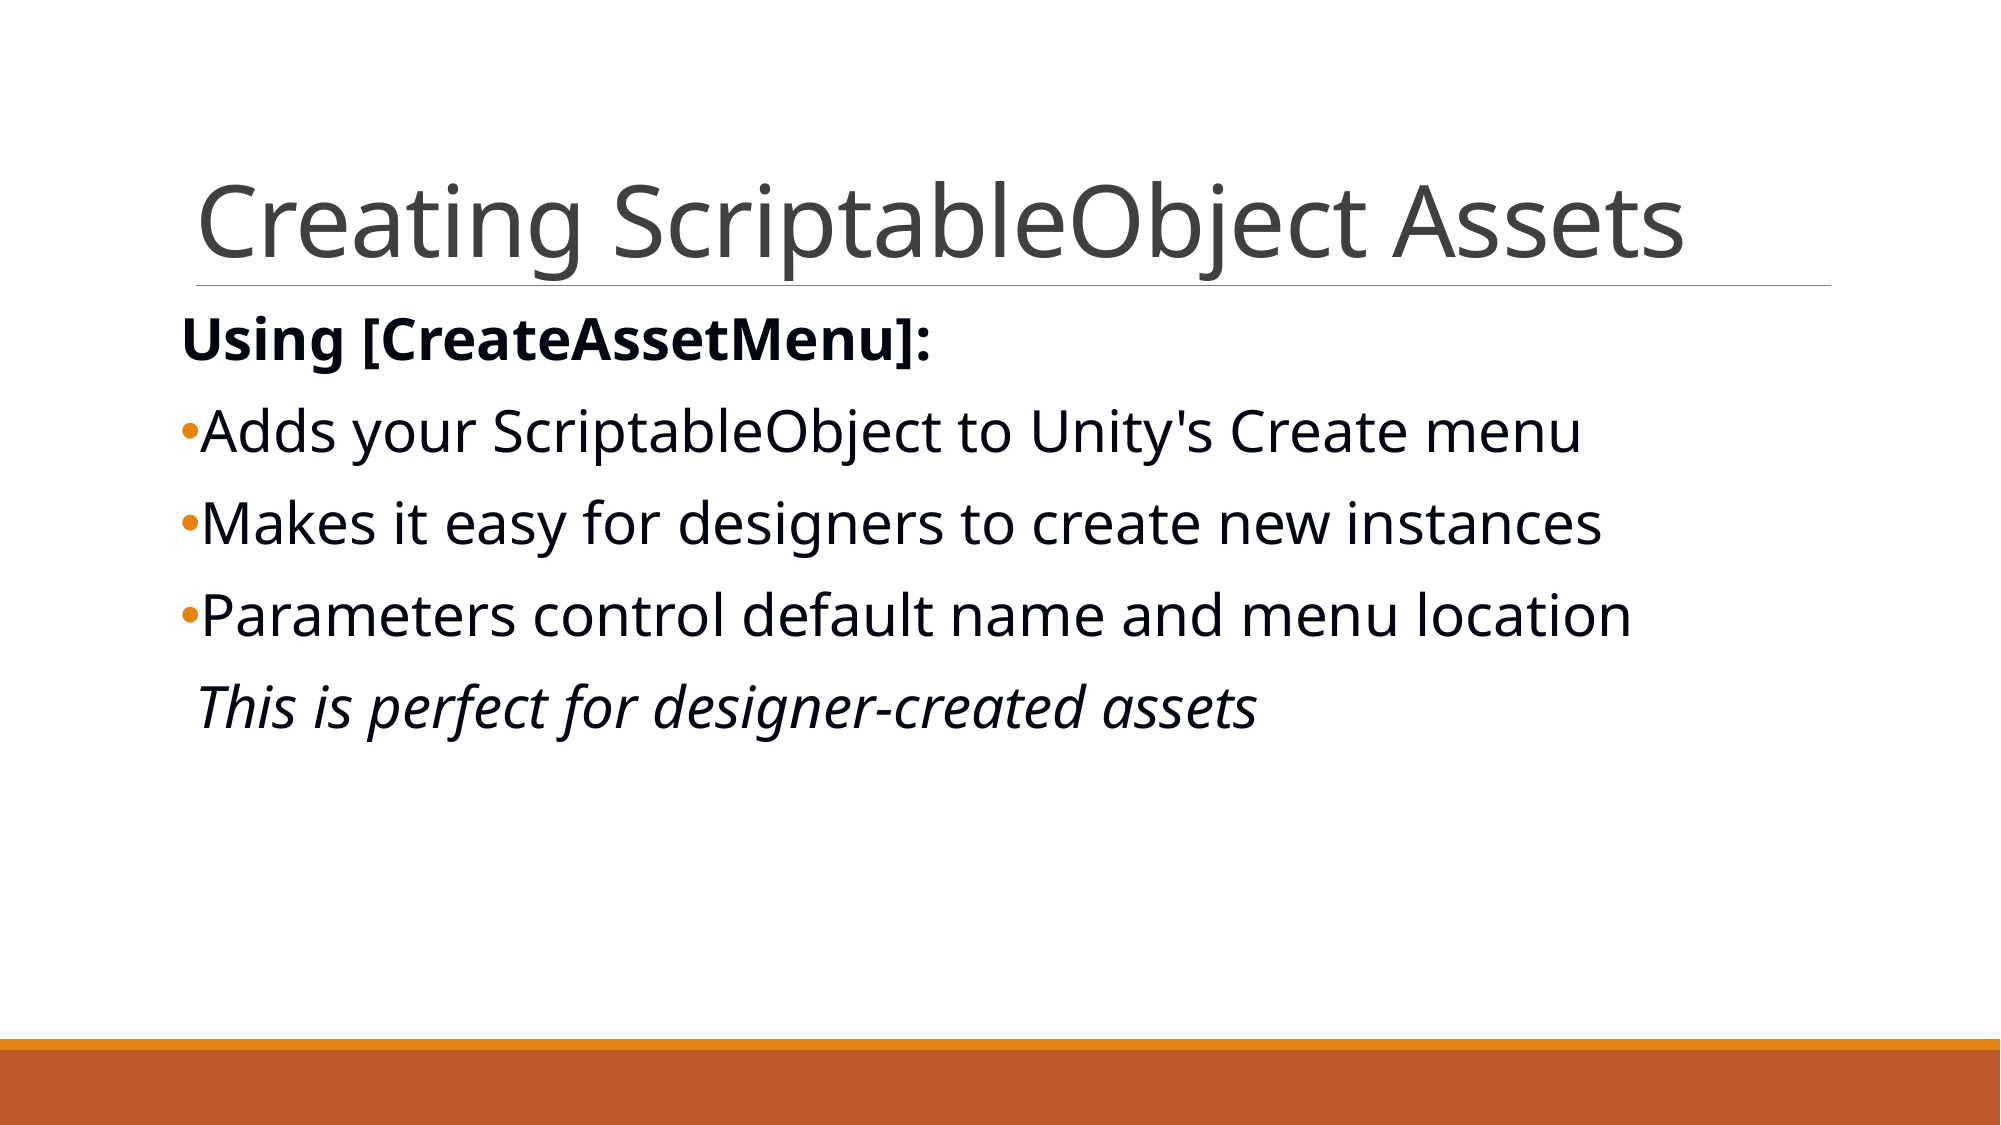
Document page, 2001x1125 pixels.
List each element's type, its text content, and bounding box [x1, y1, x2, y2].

title Creating ScriptableObject Assets [180, 47, 1830, 285]
list Using [CreateAssetMenu]: Adds your ScriptableObject to Unity's Create menu Makes it easy for designers to create new instances Parameters control default name and menu location This is perfect for designer-created assets [180, 302, 1830, 963]
